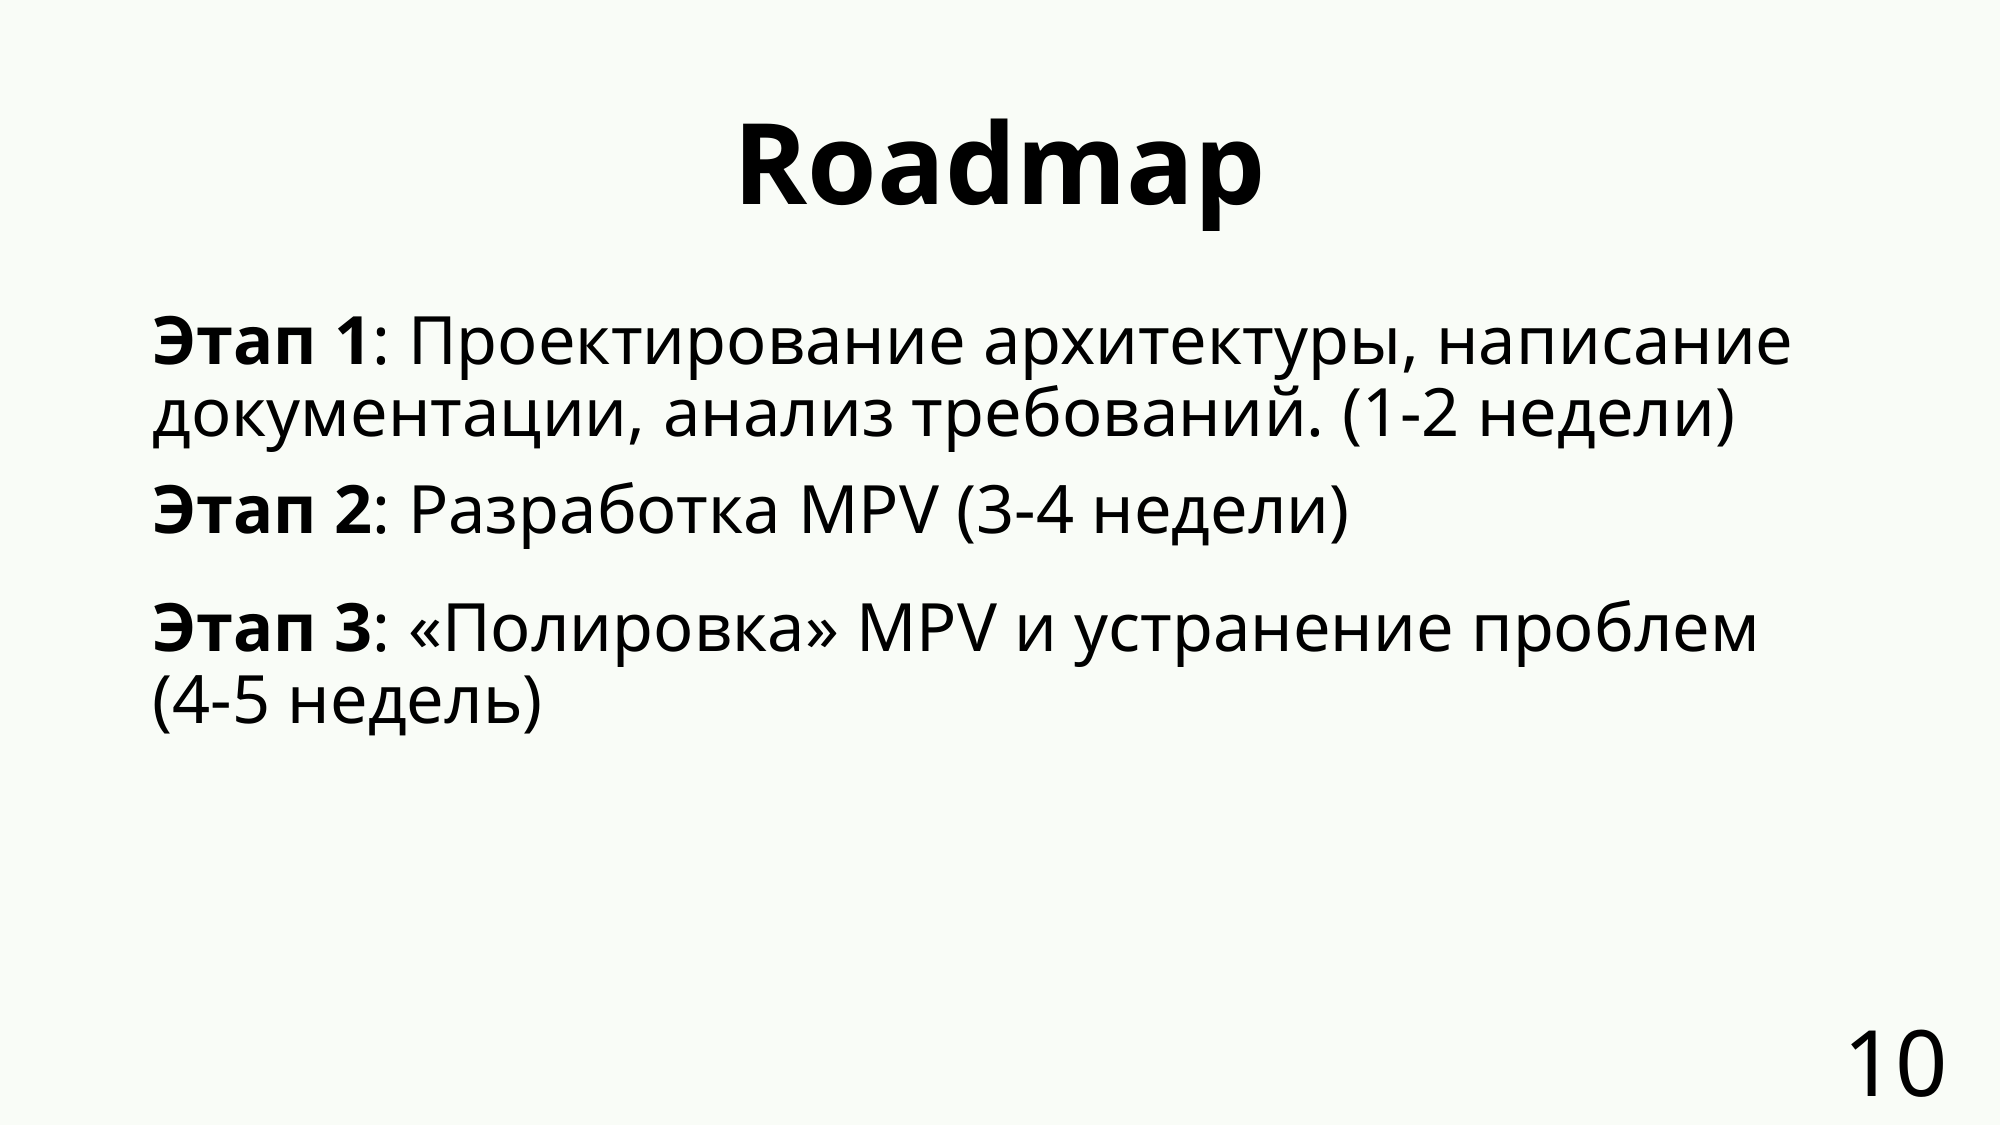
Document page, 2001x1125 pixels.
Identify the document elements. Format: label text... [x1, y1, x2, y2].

list Этап 1: Проектирование архитектуры, написание документации, анализ требований. (1-2 недели) Этап 2: Разработка MPV (3-4 недели) Этап 3: «Полировка» MPV и устранение проблем (4-5 недель) [137, 299, 1863, 750]
title Roadmap [137, 59, 1863, 278]
slide_number 10 [1791, 1010, 2000, 1125]
